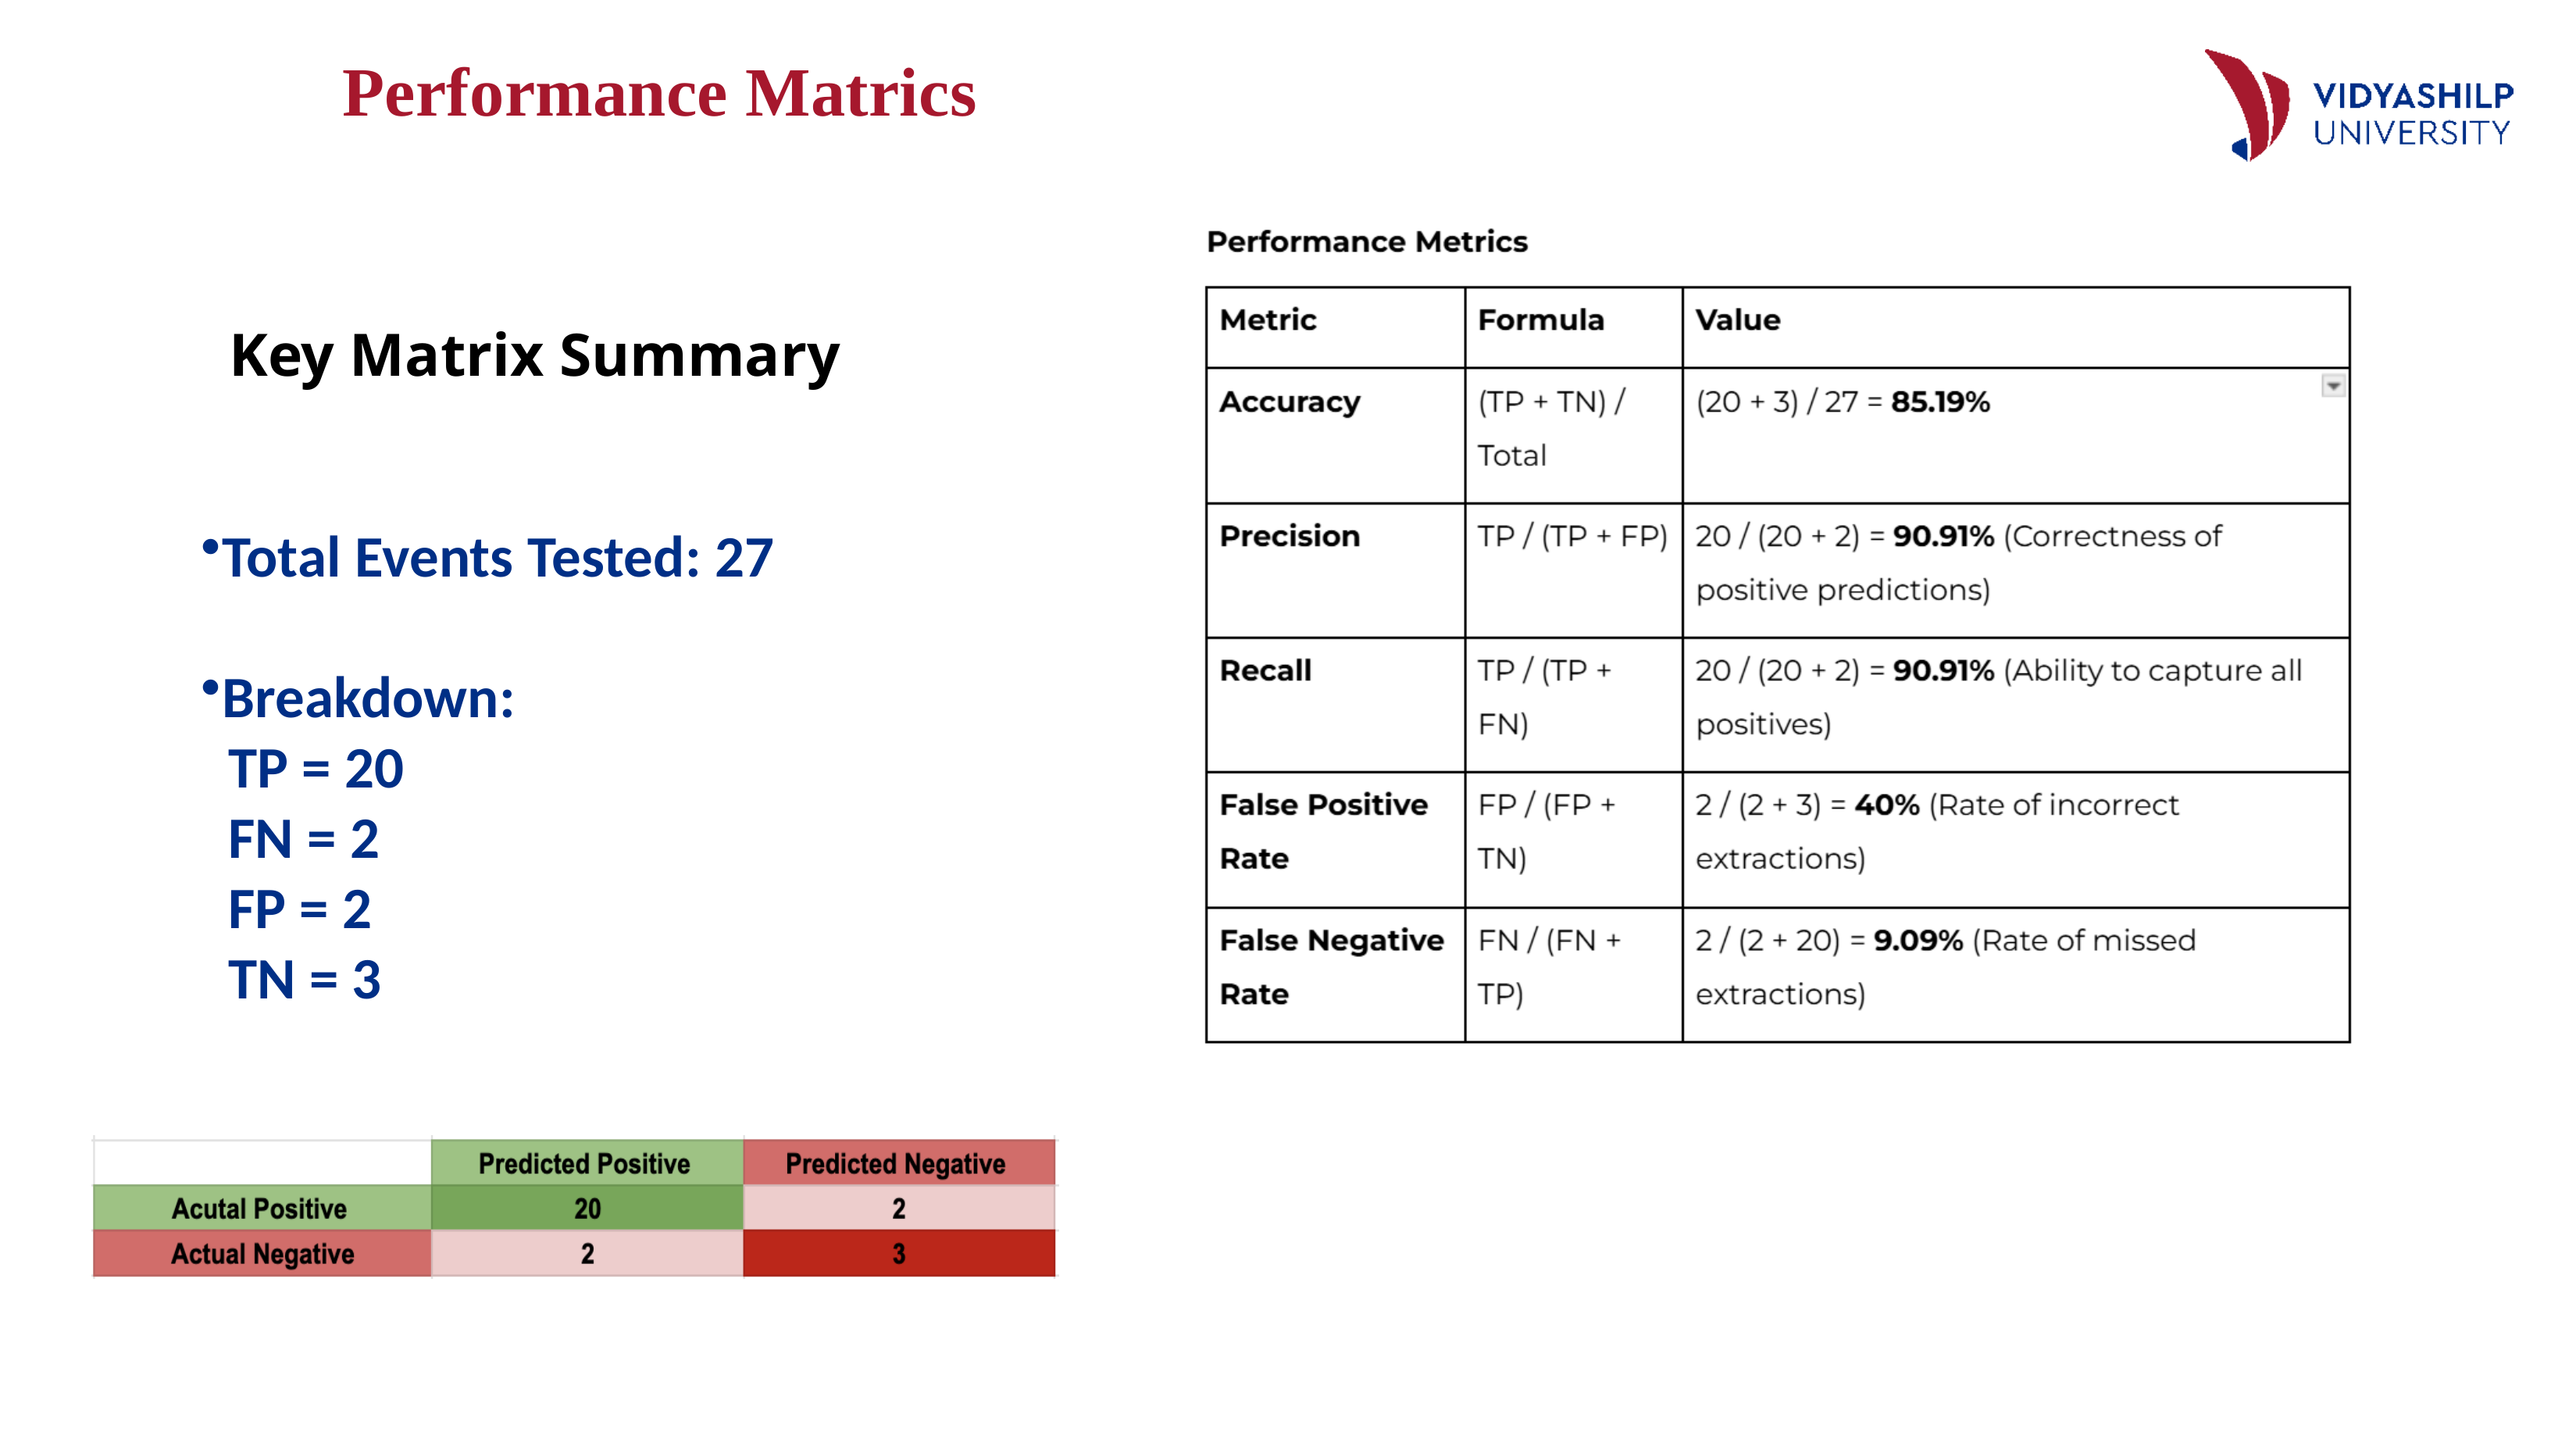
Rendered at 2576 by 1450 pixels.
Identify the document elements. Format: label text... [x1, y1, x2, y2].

text_box Performance Matrics [330, 41, 1591, 171]
picture [1190, 220, 2355, 1049]
text_box Total Events Tested: 27 Breakdown: TP = 20 FN = 2 FP = 2 TN = 3 [189, 512, 962, 1052]
text_box Key Matrix Summary [217, 312, 962, 395]
picture [2205, 49, 2514, 162]
picture [91, 1135, 1059, 1279]
